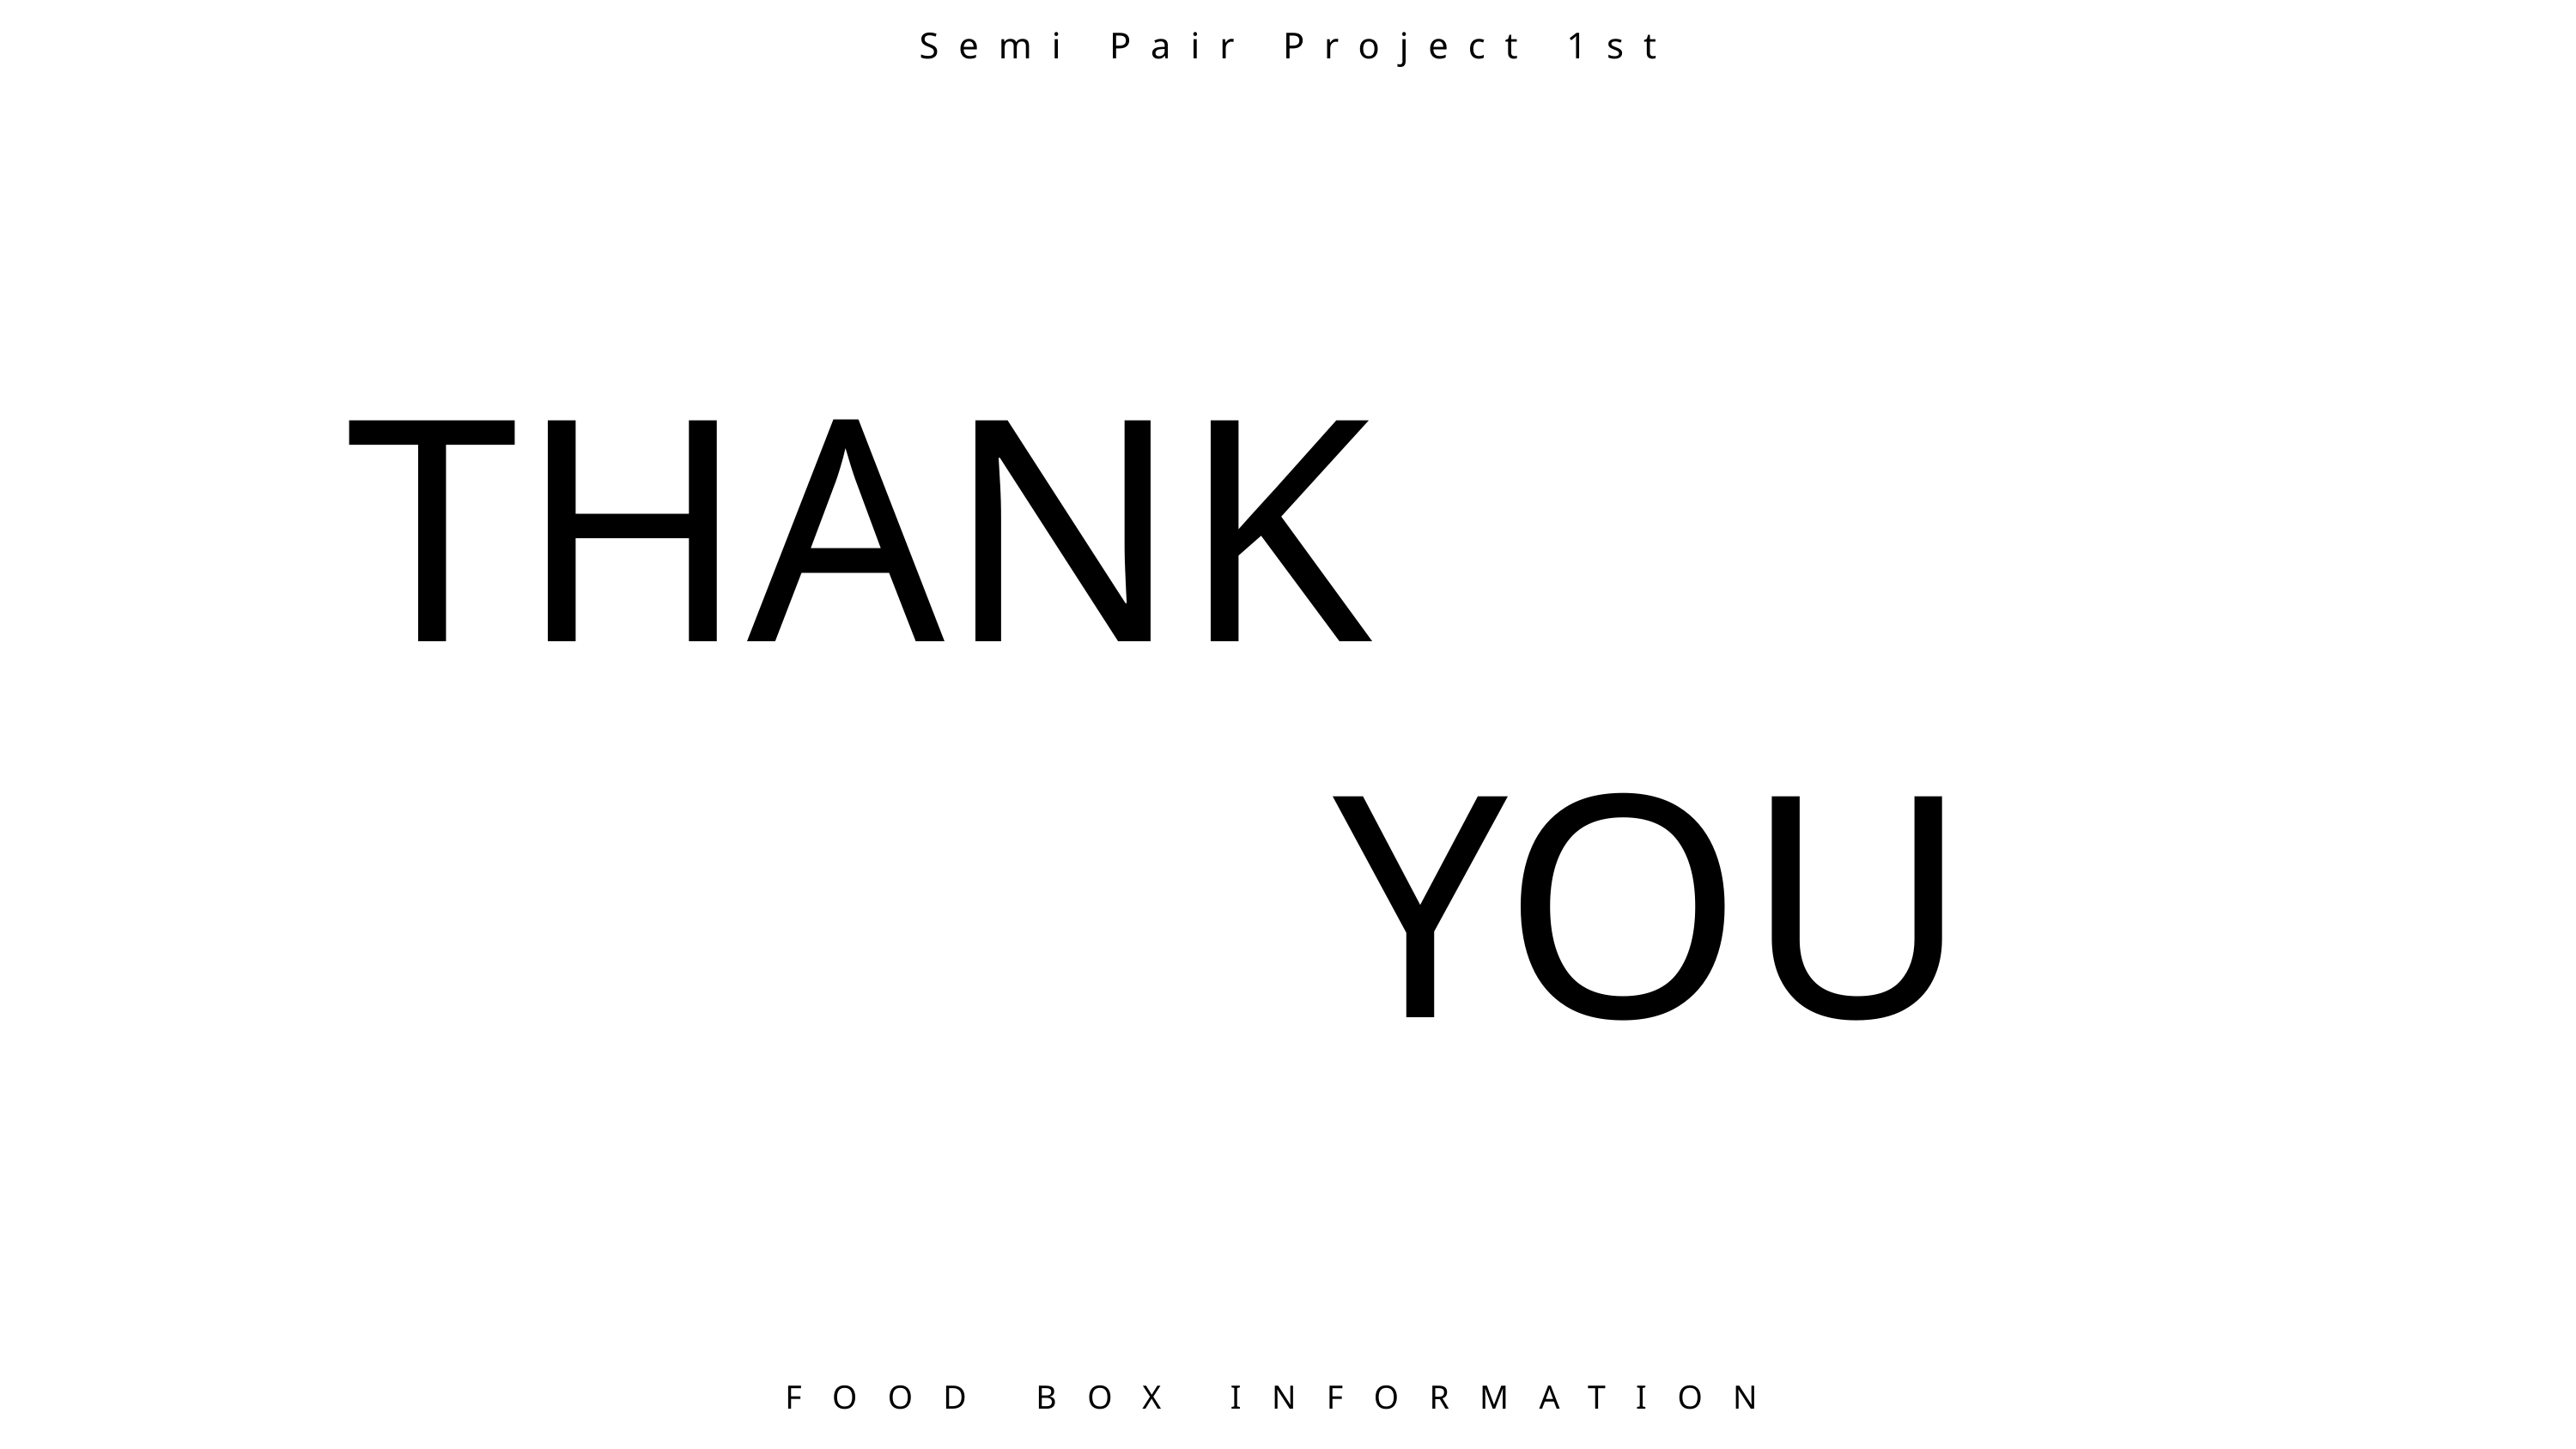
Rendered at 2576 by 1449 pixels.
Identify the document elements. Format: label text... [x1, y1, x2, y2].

text_box Semi Pair Project 1st [775, 16, 1801, 72]
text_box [333, 325, 2363, 1090]
text_box FOOD BOX INFORMATION [180, 1370, 2362, 1422]
